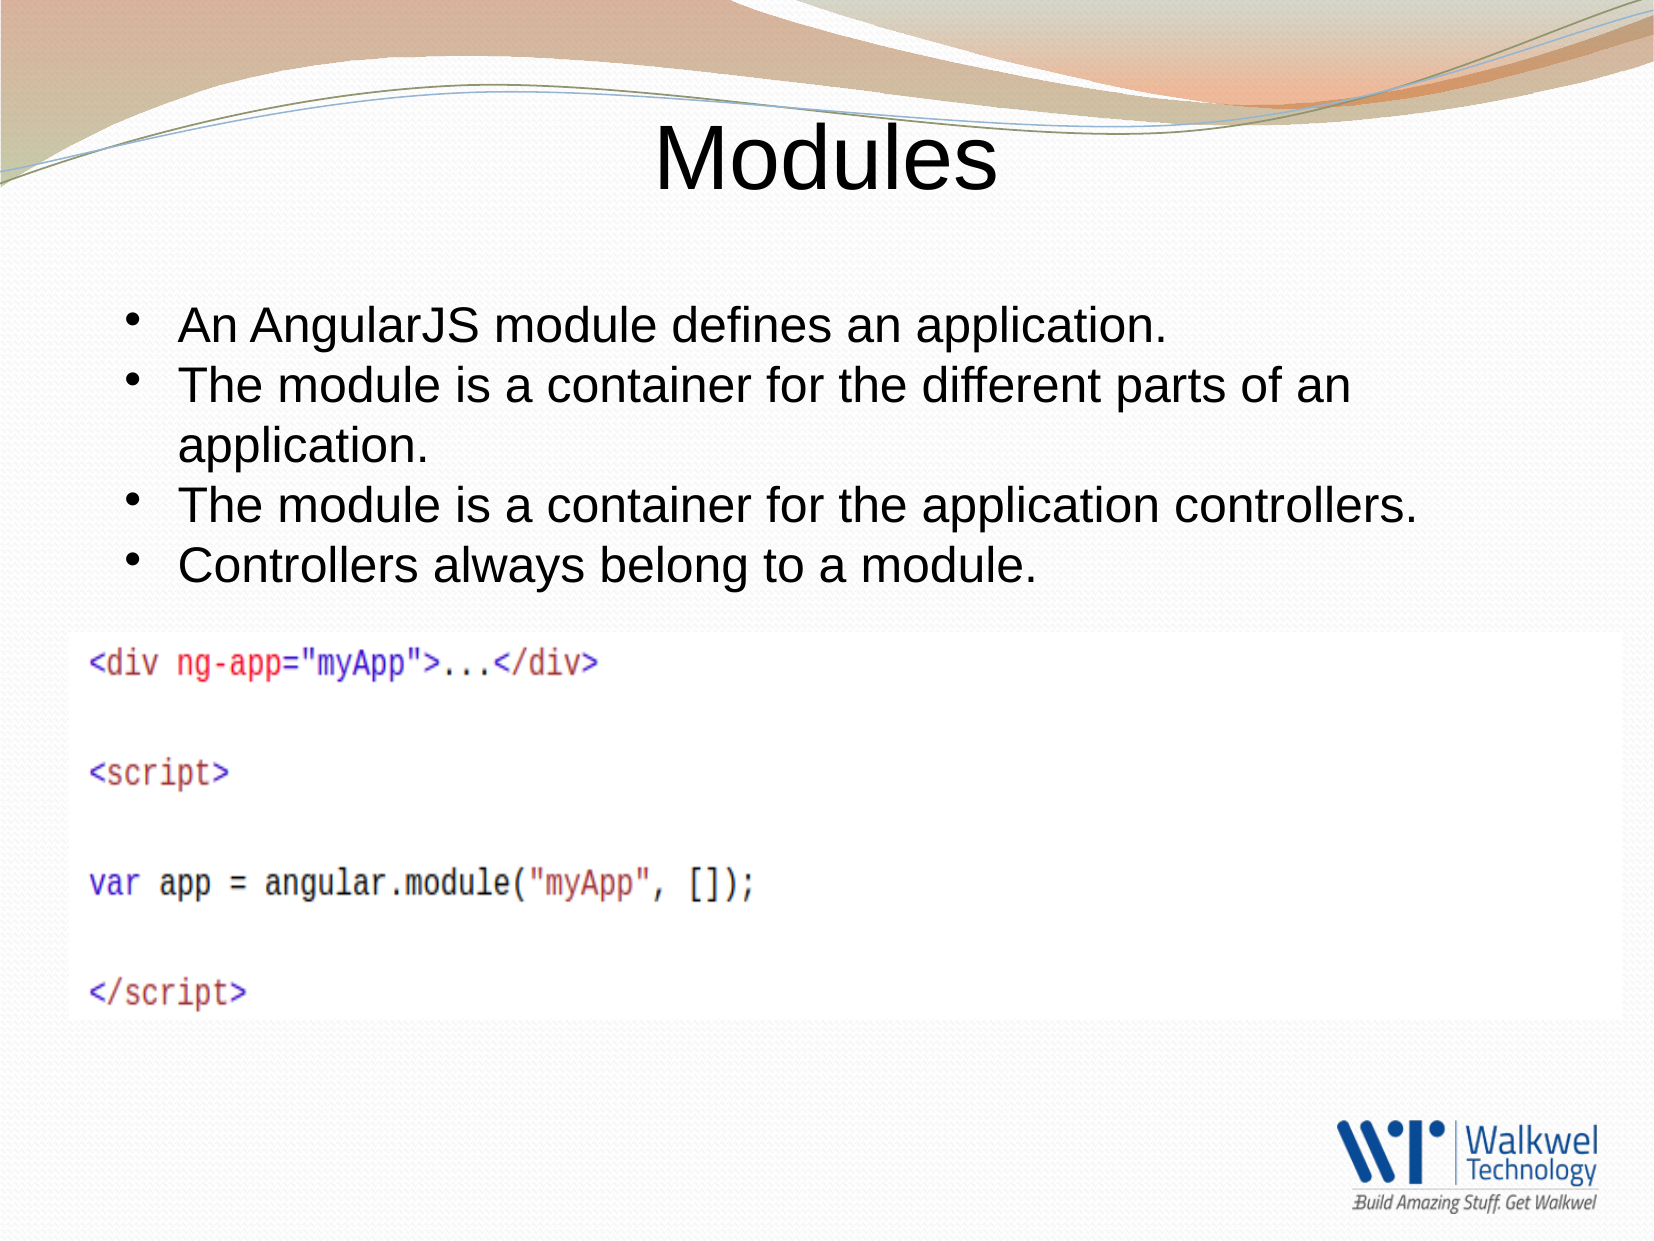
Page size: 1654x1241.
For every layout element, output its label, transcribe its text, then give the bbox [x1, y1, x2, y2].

picture [69, 632, 1622, 1020]
text_box Modules [82, 49, 1571, 257]
picture [1335, 1117, 1601, 1214]
text_box An AngularJS module defines an application. The module is a container for the different parts of an application. The module is a container for the application controllers. Controllers always belong to a module. [106, 291, 1595, 570]
